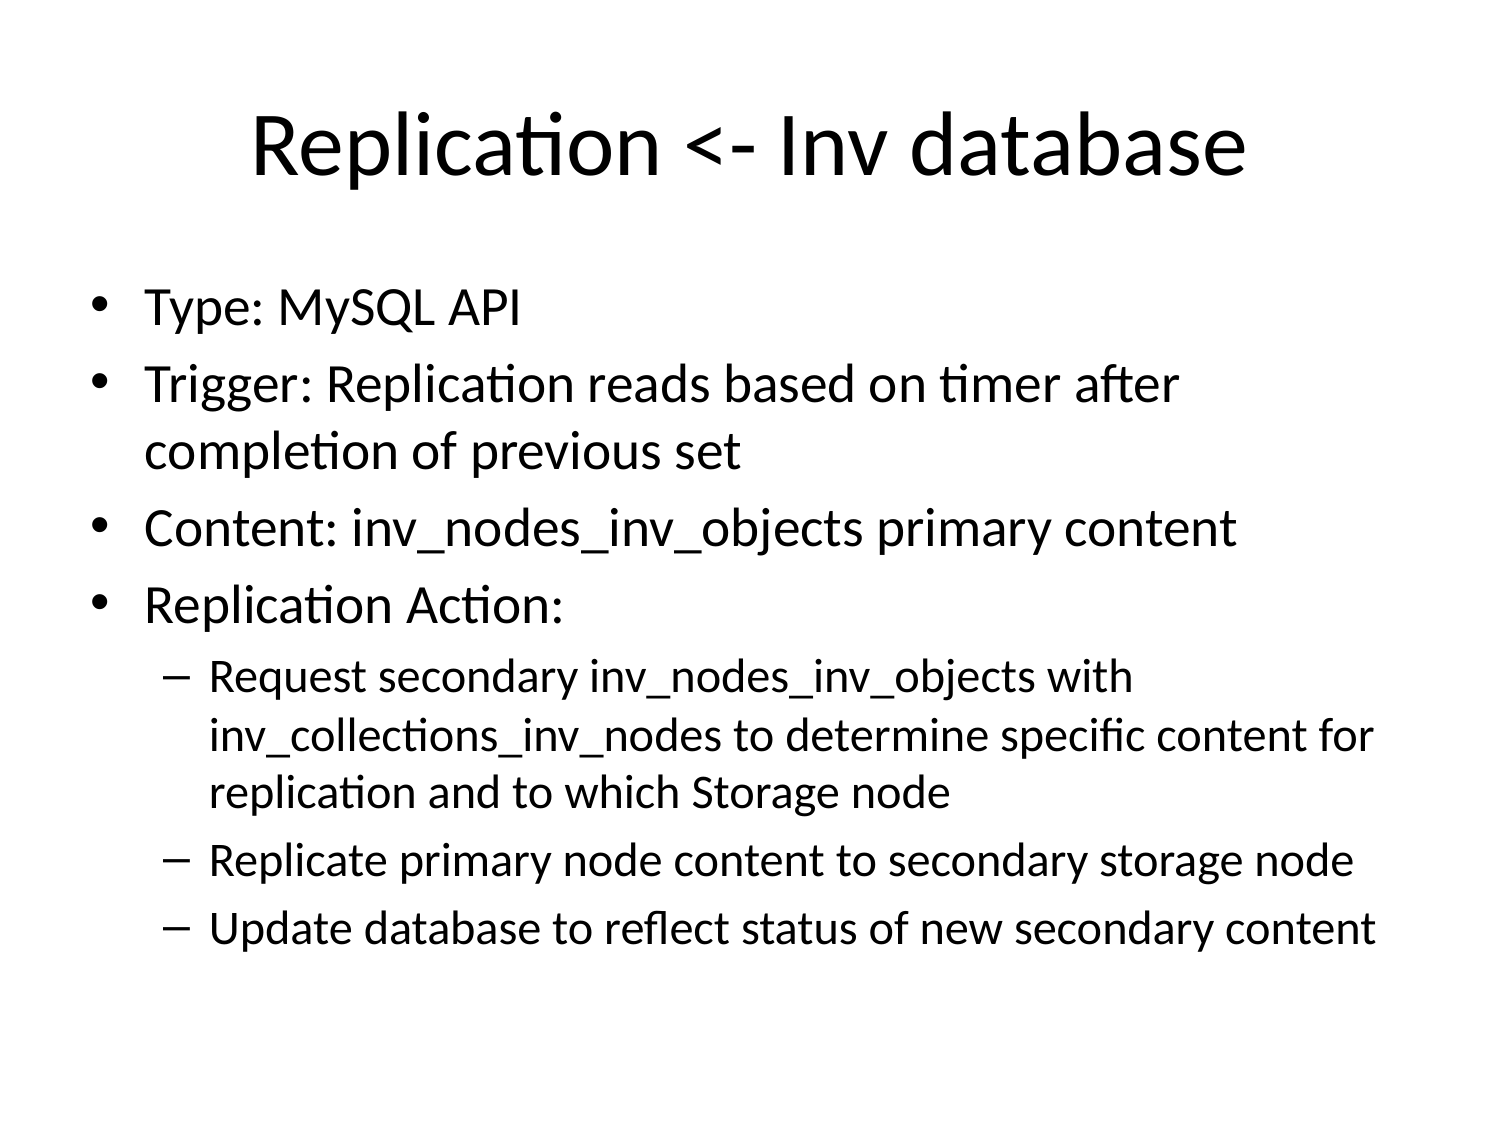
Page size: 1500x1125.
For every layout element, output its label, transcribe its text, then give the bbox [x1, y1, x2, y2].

list Type: MySQL API Trigger: Replication reads based on timer after completion of previous set Content: inv_nodes_inv_objects primary content Replication Action: Request secondary inv_nodes_inv_objects with inv_collections_inv_nodes to determine specific content for replication and to which Storage node Replicate primary node content to secondary storage node Update database to reflect status of new secondary content [75, 262, 1425, 1005]
title Replication <- Inv database [75, 45, 1425, 233]
